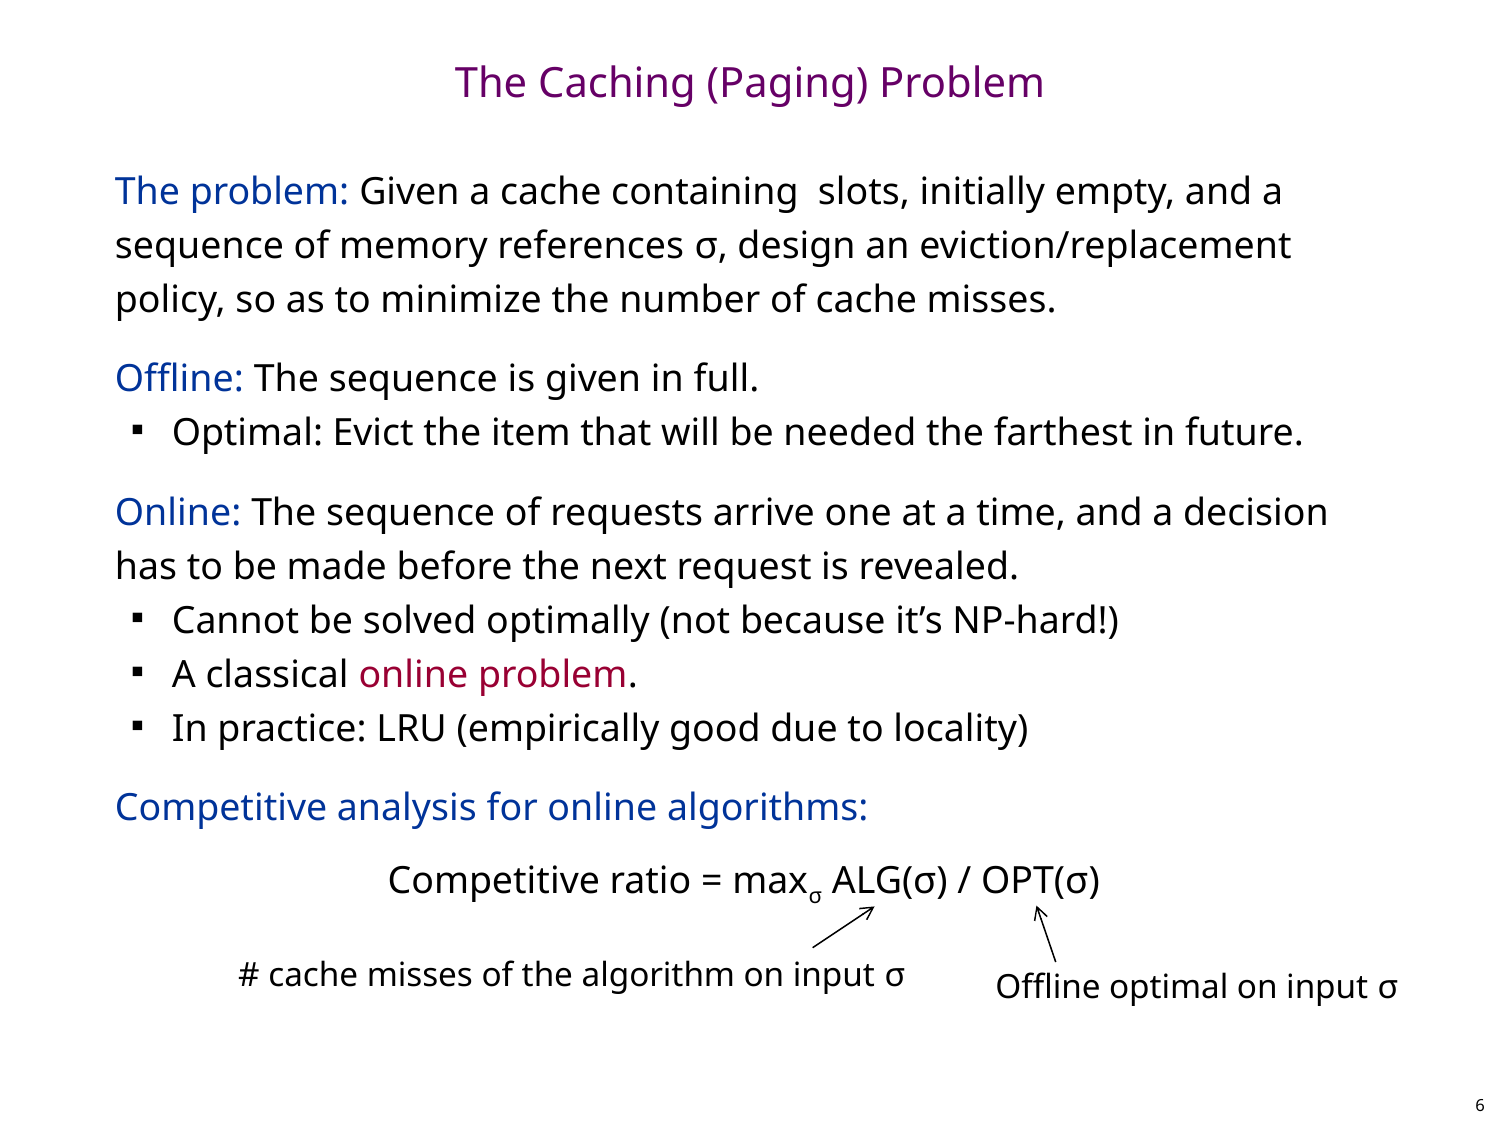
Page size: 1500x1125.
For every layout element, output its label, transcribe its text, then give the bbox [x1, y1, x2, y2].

slide_number 6 [1187, 1087, 1500, 1125]
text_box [1036, 905, 1056, 963]
text_box # cache misses of the algorithm on input σ [223, 945, 921, 1001]
title The Caching (Paging) Problem [0, 50, 1500, 125]
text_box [812, 906, 875, 948]
text_box Offline optimal on input σ [980, 957, 1413, 1013]
